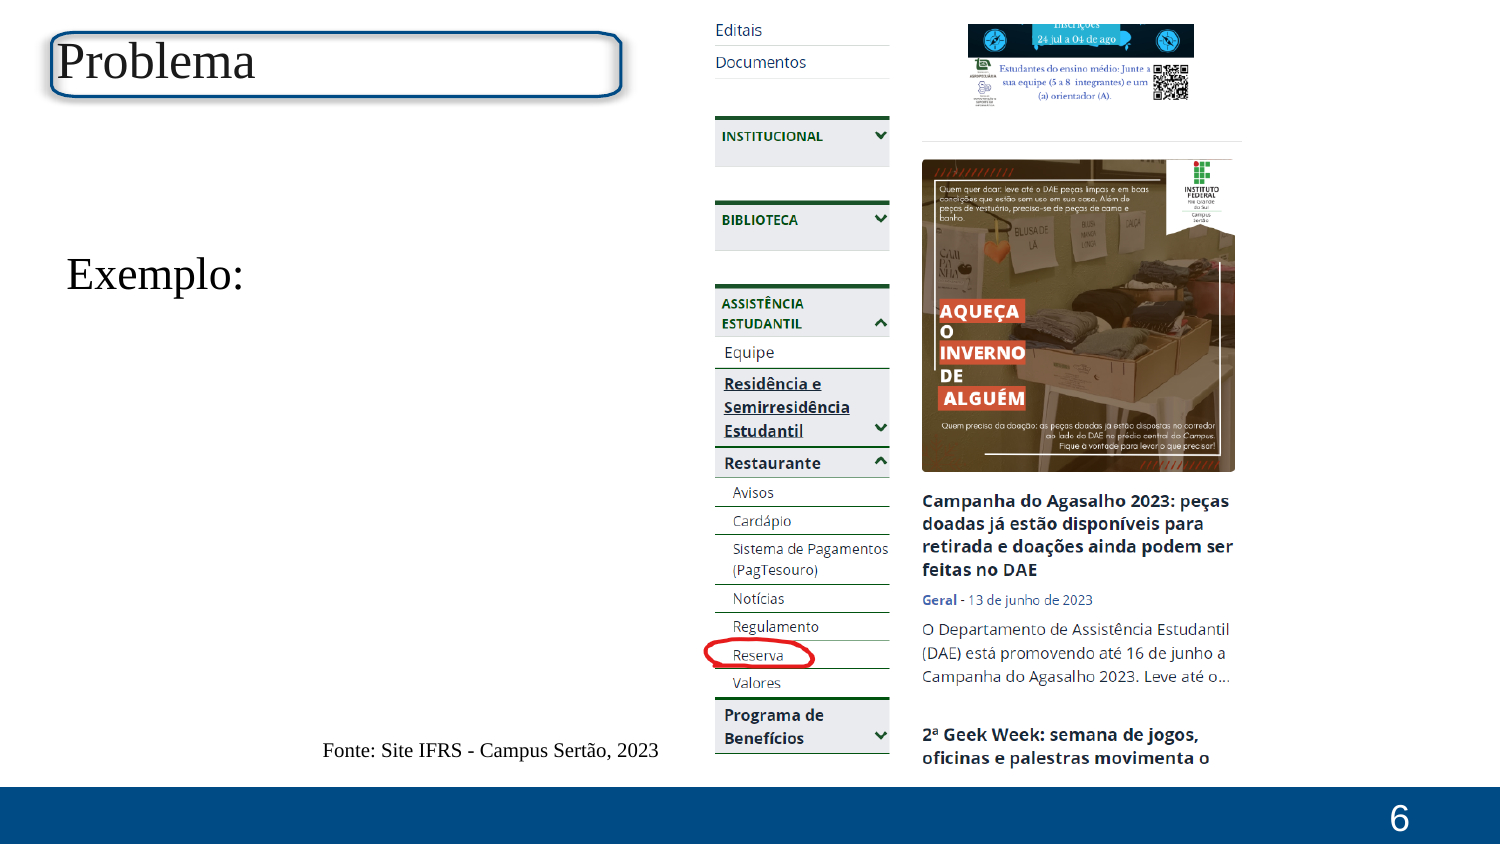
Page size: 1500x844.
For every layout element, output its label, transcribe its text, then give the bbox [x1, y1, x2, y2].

text_box Exemplo: [66, 214, 674, 299]
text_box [0, 787, 1500, 844]
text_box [27, 24, 645, 111]
picture [679, 24, 1242, 769]
text_box Fonte: Site IFRS - Campus Sertão, 2023 [221, 724, 678, 775]
